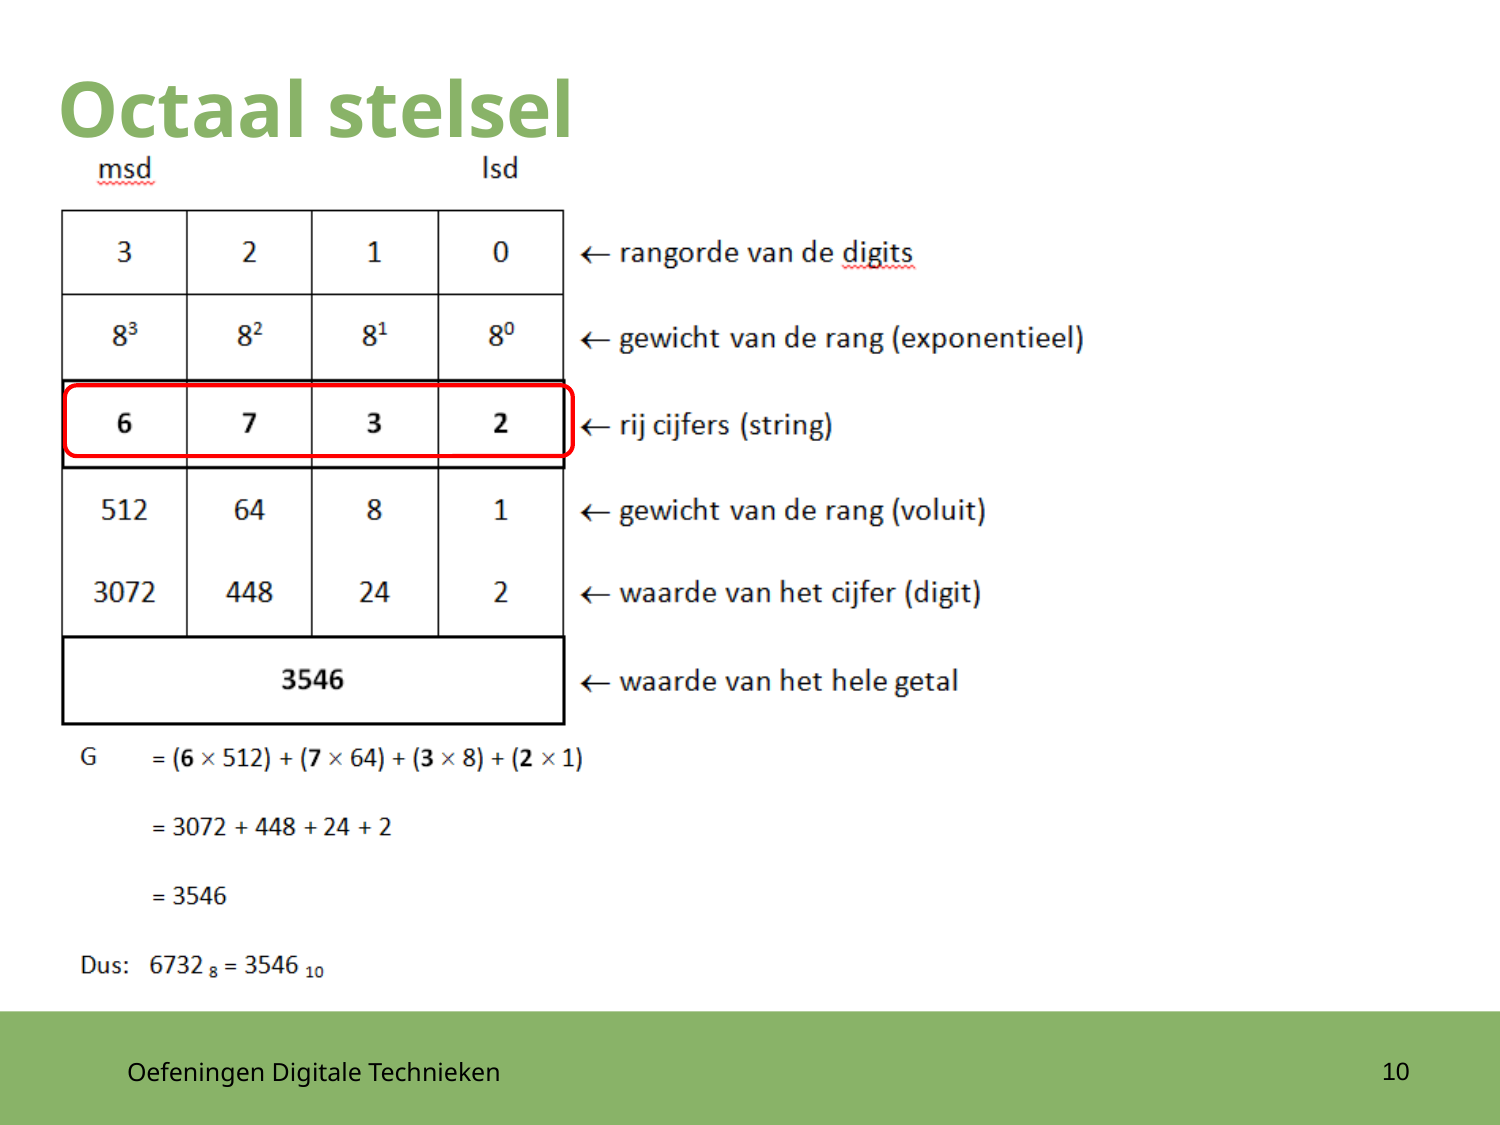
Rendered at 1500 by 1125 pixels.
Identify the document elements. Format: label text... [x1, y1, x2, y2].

footer Oefeningen Digitale Technieken [112, 1041, 981, 1102]
picture [40, 141, 1105, 984]
slide_number 10 [1338, 1040, 1425, 1101]
title Octaal stelsel [42, 68, 1365, 161]
